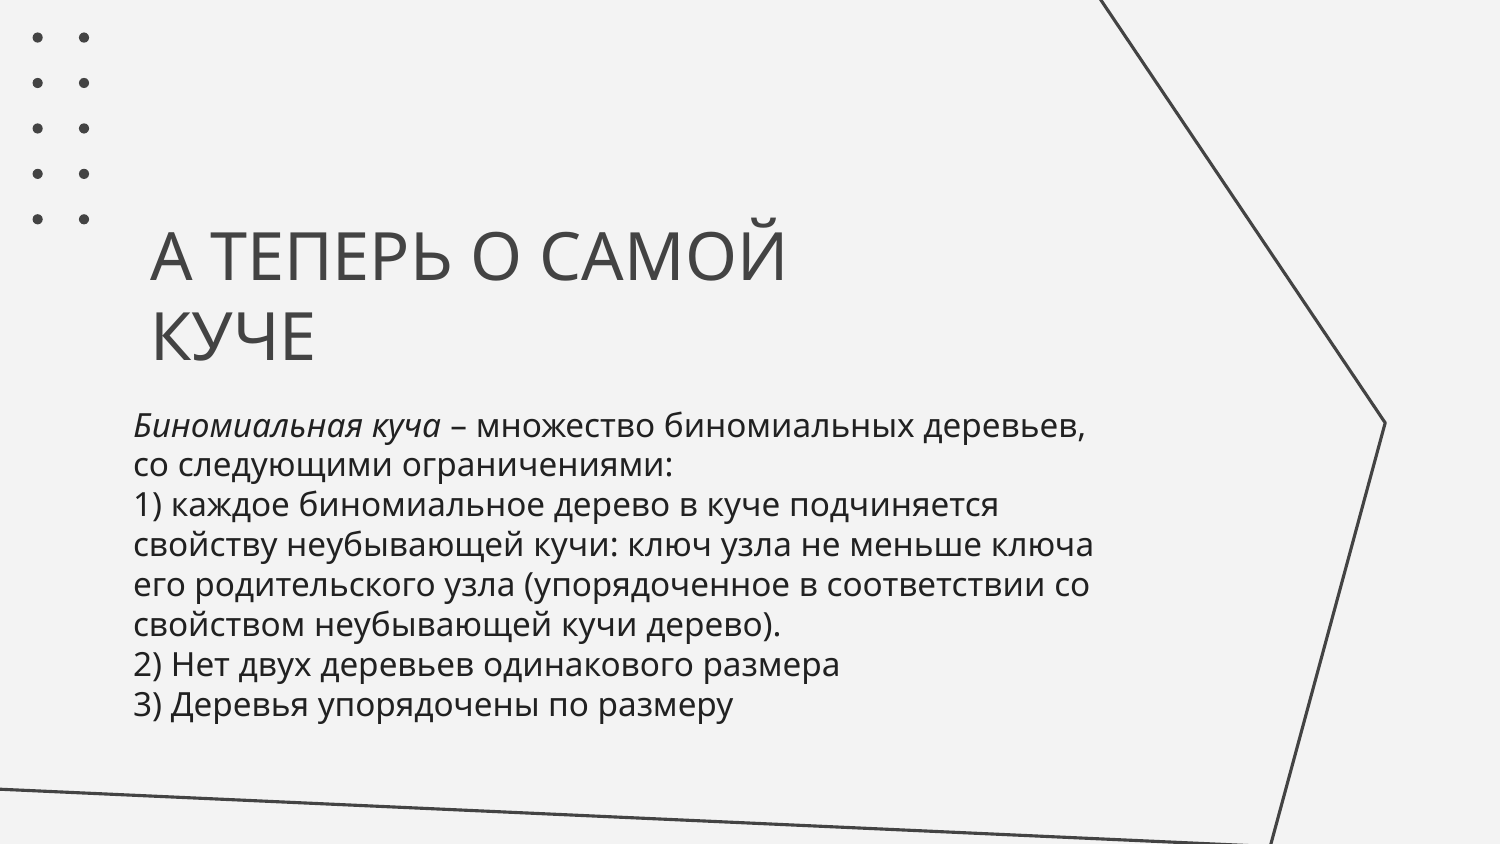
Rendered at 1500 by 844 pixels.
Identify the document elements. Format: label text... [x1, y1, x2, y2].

title А ТЕПЕРЬ О САМОЙ КУЧЕ [135, 229, 930, 389]
subtitle Биномиальная куча – множество биномиальных деревьев, со следующими ограничениями: 1) каждое биномиальное дерево в куче подчиняется свойству неубывающей кучи: ключ узла не меньше ключа его родительского узла (упорядоченное в соответствии со свойством неубывающей кучи дерево). 2) Нет двух деревьев одинакового размера 3) Деревья упорядочены по размеру [118, 388, 1136, 700]
